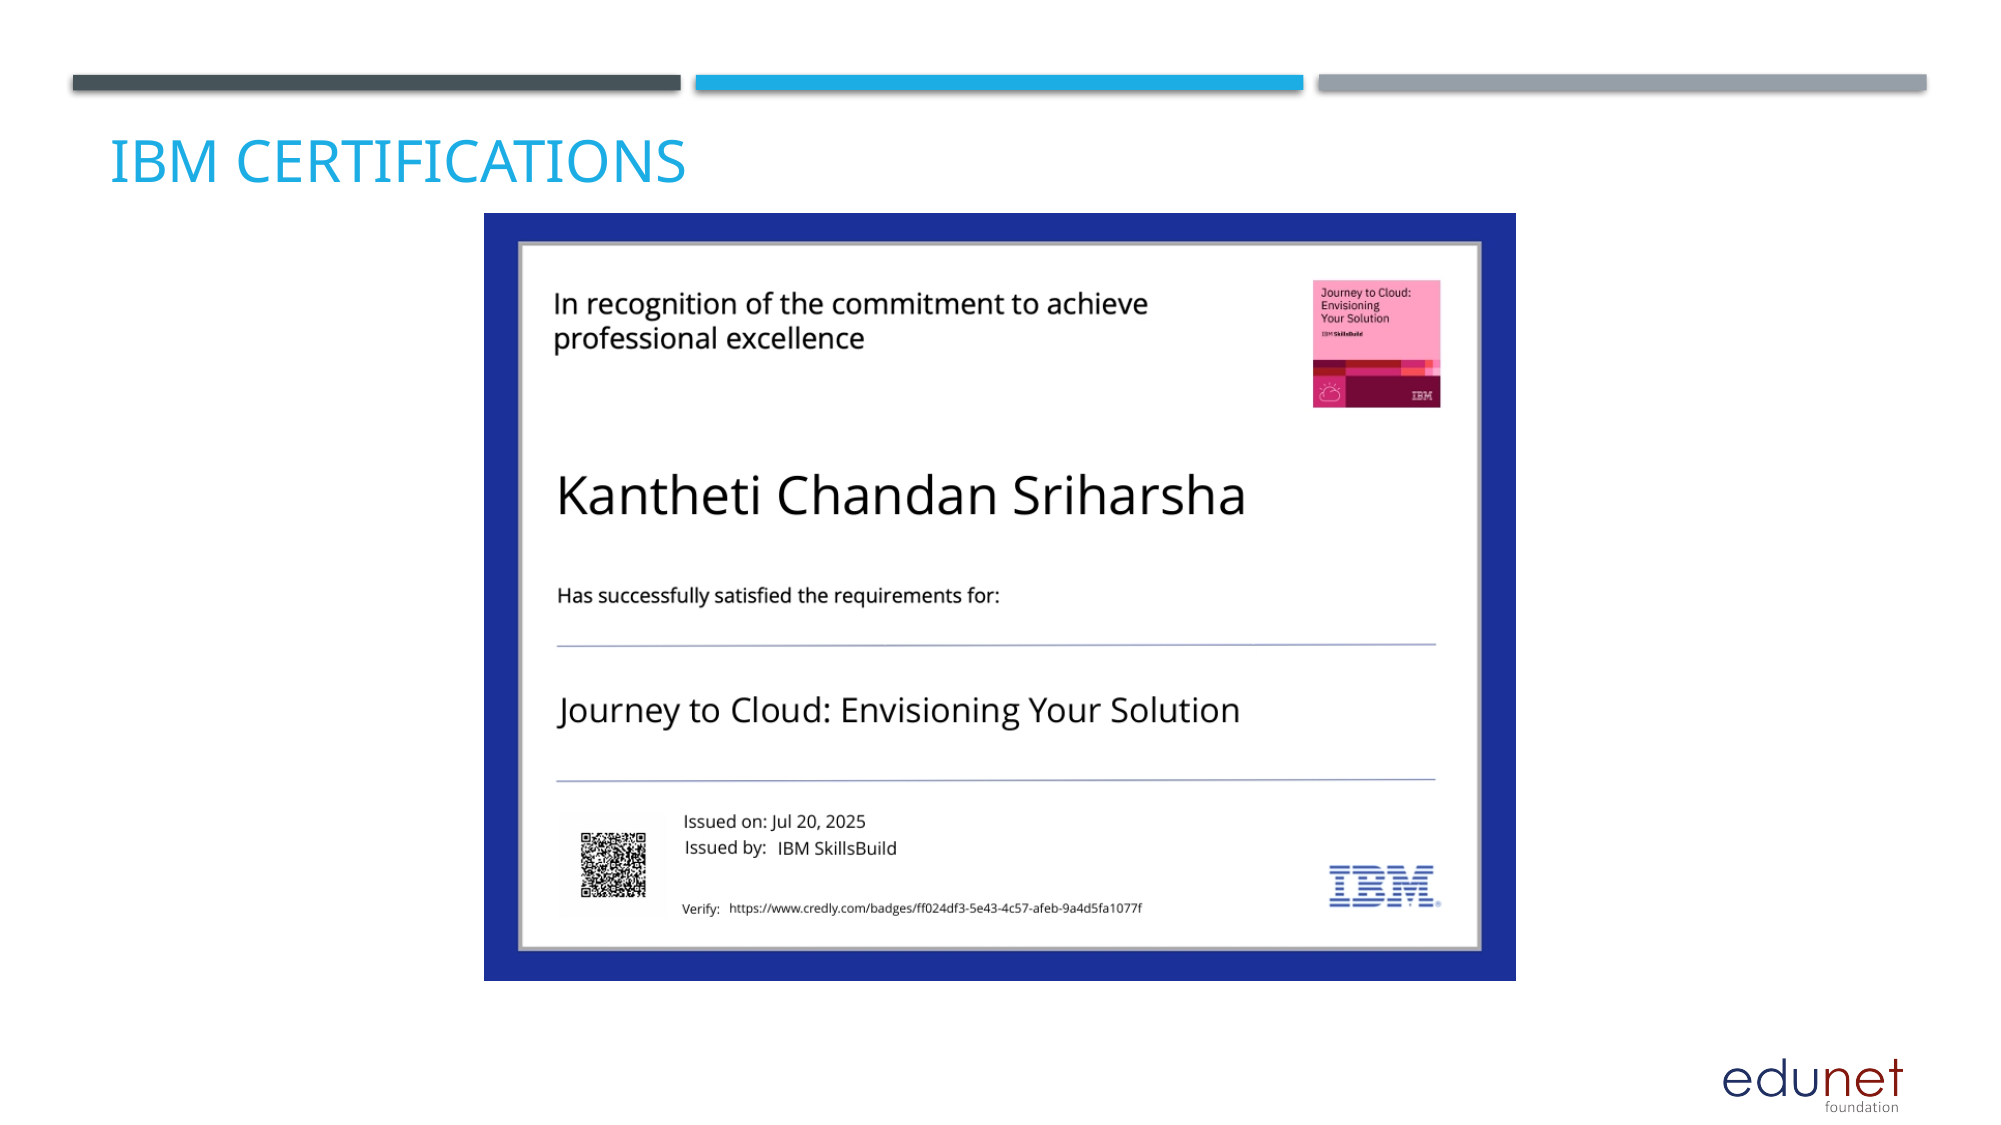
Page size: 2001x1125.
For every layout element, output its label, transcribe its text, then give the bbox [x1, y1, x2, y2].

picture [1719, 1056, 1905, 1116]
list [484, 212, 1516, 981]
title IBM Certifications [95, 115, 1905, 203]
